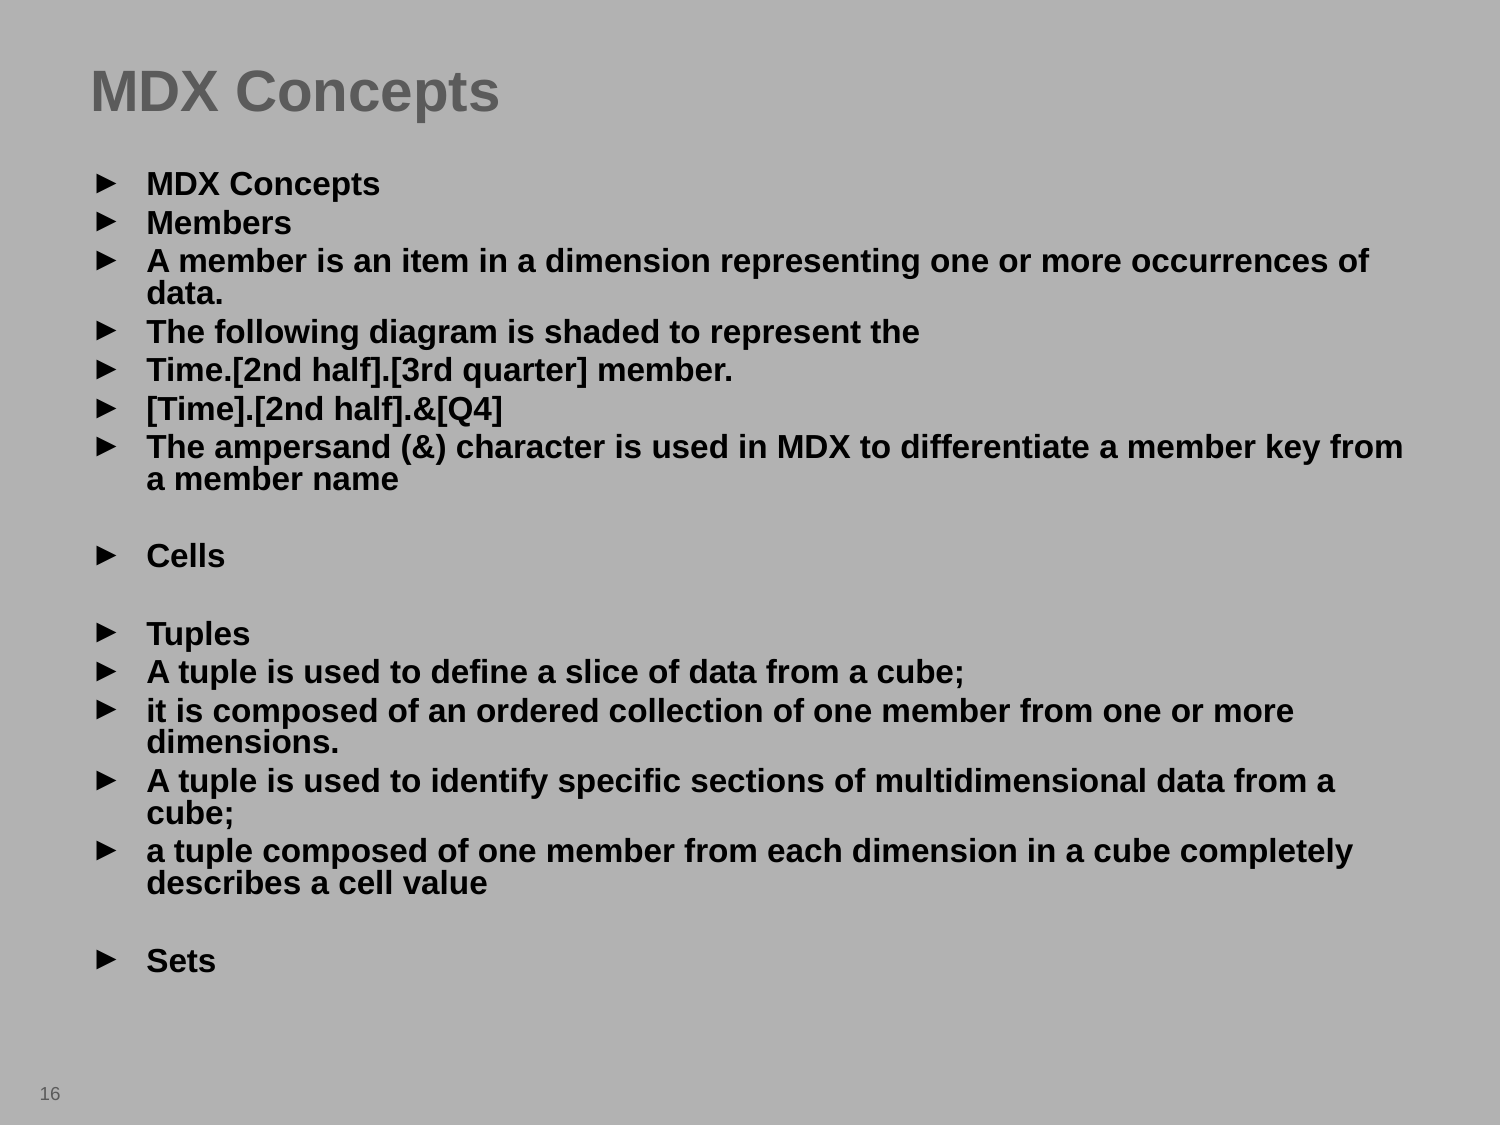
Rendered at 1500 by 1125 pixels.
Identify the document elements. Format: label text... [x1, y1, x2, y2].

list MDX Concepts Members A member is an item in a dimension representing one or more occurrences of data. The following diagram is shaded to represent the Time.[2nd half].[3rd quarter] member. [Time].[2nd half].&[Q4] The ampersand (&) character is used in MDX to differentiate a member key from a member name Cells Tuples A tuple is used to define a slice of data from a cube; it is composed of an ordered collection of one member from one or more dimensions. A tuple is used to identify specific sections of multidimensional data from a cube; a tuple composed of one member from each dimension in a cube completely describes a cell value Sets [75, 162, 1425, 1005]
title MDX Concepts [75, 45, 1425, 131]
